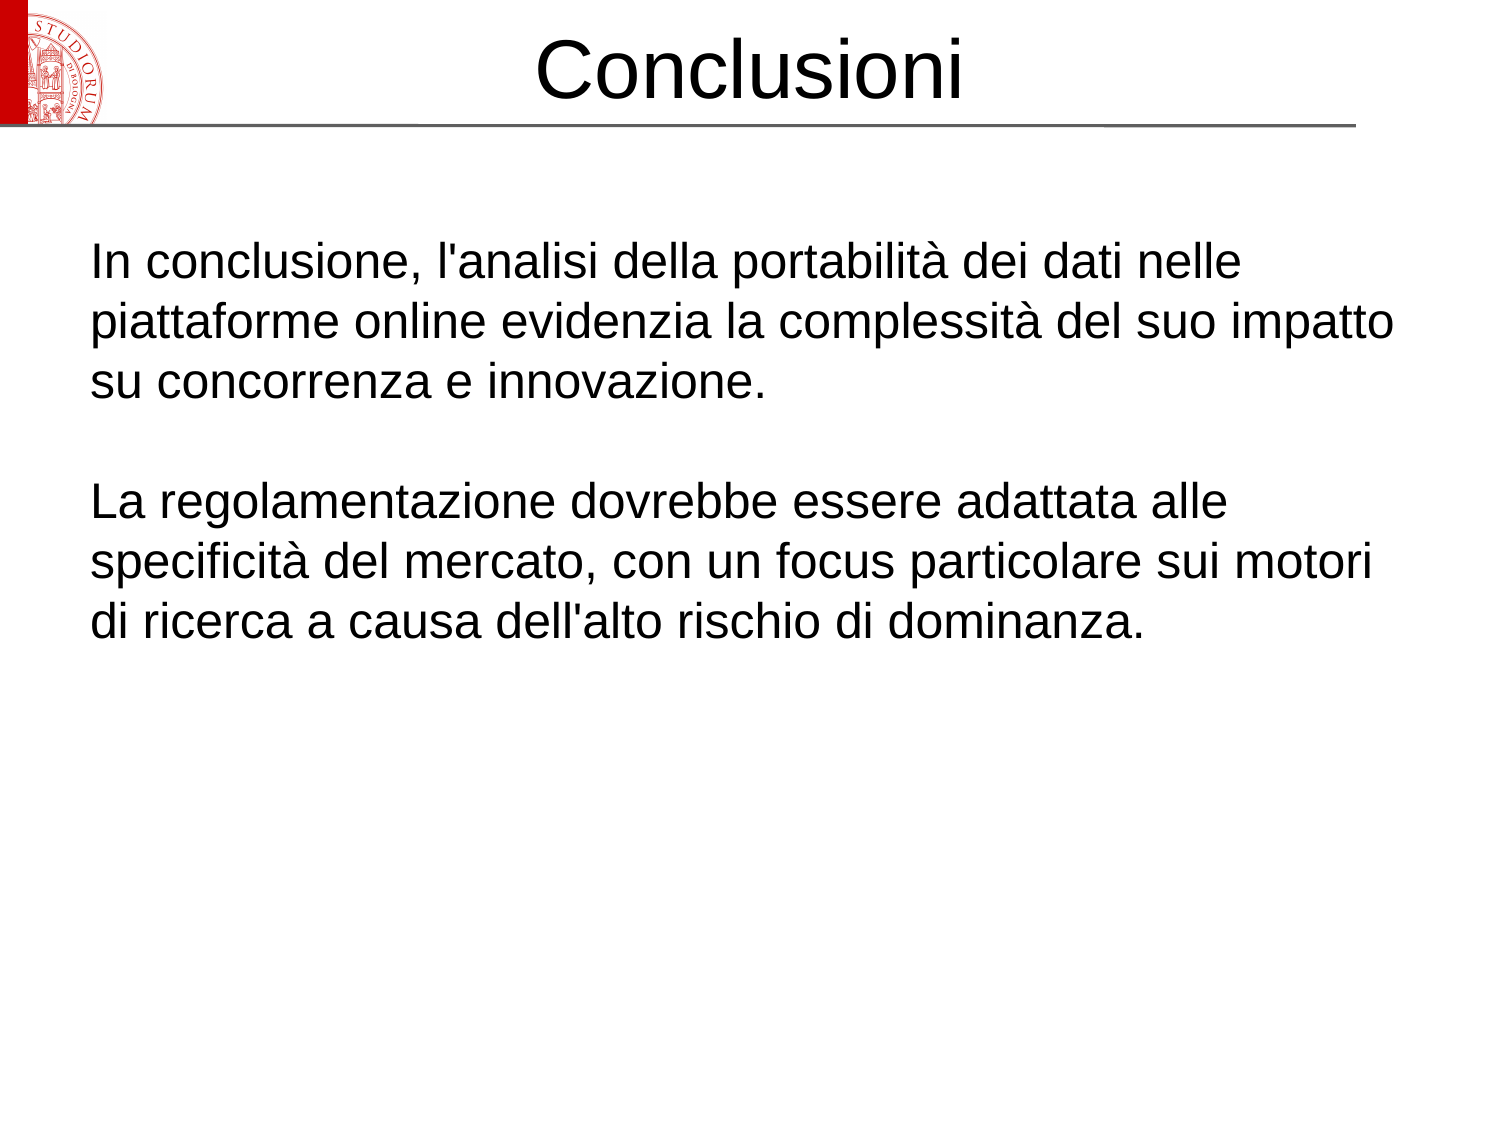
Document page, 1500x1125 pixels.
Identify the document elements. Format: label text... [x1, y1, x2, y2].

title Conclusioni [75, 7, 1425, 114]
list In conclusione, l'analisi della portabilità dei dati nelle piattaforme online evidenzia la complessità del suo impatto su concorrenza e innovazione. La regolamentazione dovrebbe essere adattata alle specificità del mercato, con un focus particolare sui motori di ricerca a causa dell'alto rischio di dominanza. [75, 160, 1425, 1005]
picture [28, 11, 107, 123]
